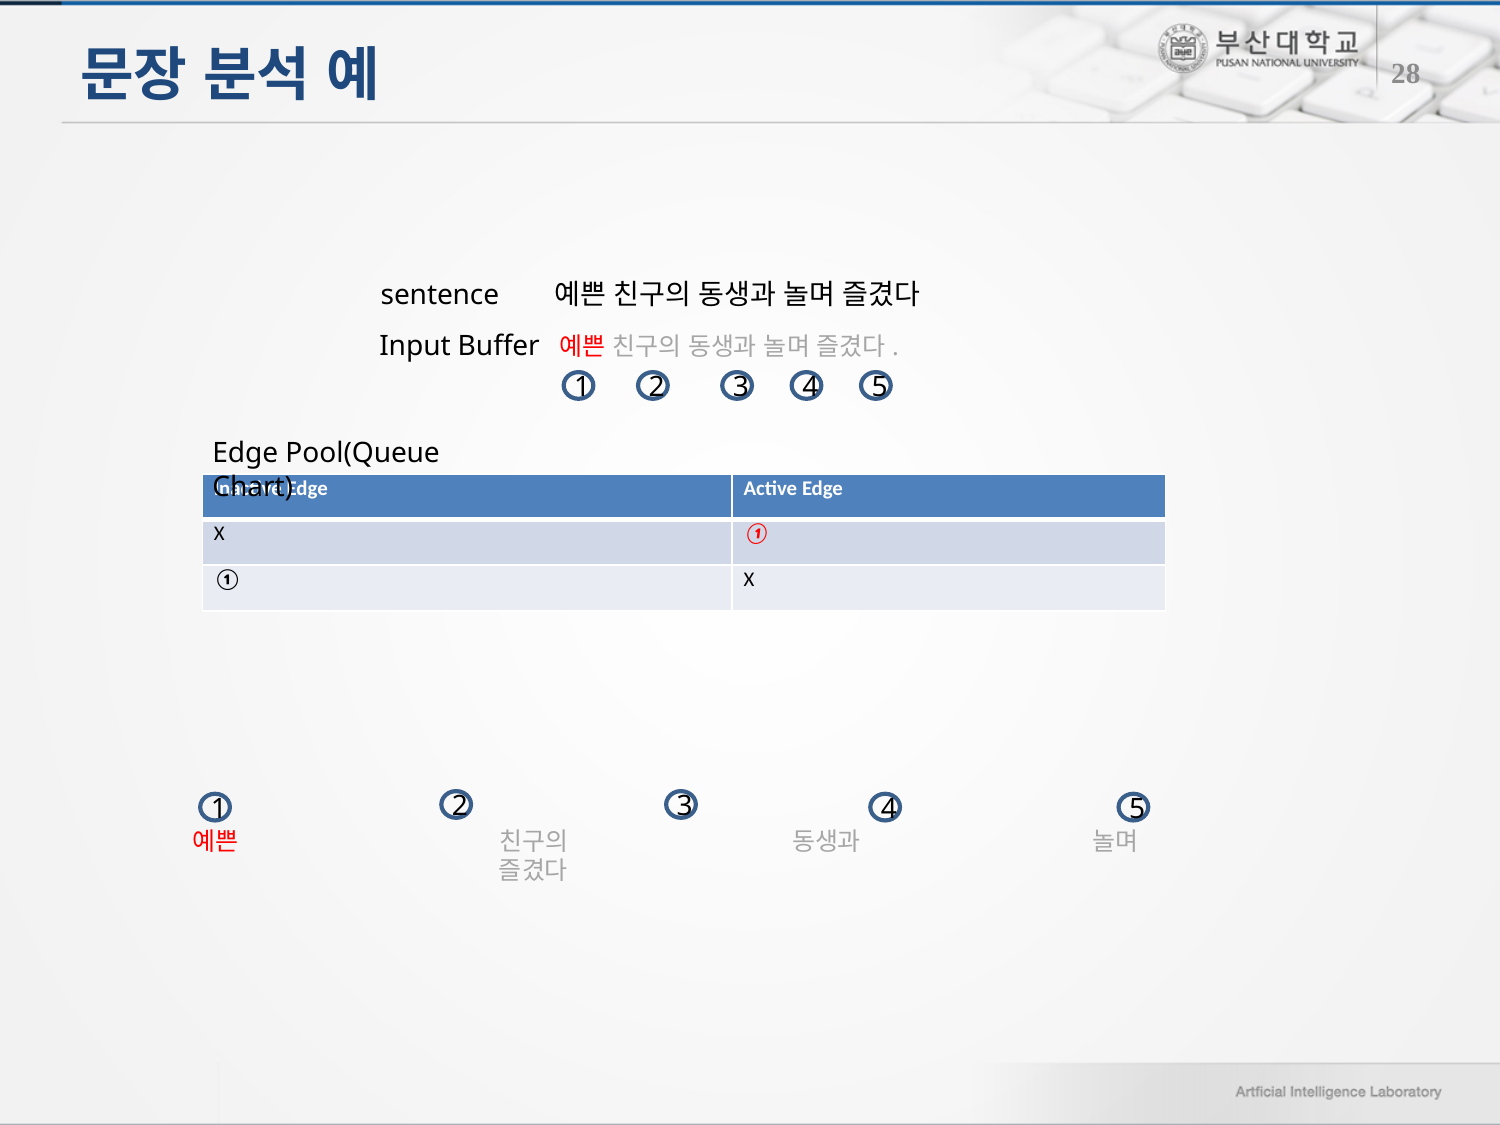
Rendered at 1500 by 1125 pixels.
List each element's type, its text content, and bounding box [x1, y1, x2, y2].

text_box 3 [720, 370, 755, 401]
text_box 예쁜 친구의 동생과 놀며 즐겼다. [544, 323, 954, 369]
table_header Active Edge [733, 475, 1165, 517]
text_box 예쁜 친구의 동생과 놀며 즐겼다 [539, 268, 981, 318]
table_cell X [733, 566, 1165, 610]
slide_number 28 [1376, 30, 1461, 114]
text_box Input Buffer [364, 319, 555, 369]
table_cell X [203, 522, 731, 564]
picture [0, 0, 1500, 1125]
table_cell ① [203, 566, 731, 610]
text_box 1 [561, 370, 596, 401]
table_header Inactive Edge [203, 475, 731, 517]
text_box 4 [789, 370, 824, 401]
text_box Edge Pool(Queue Chart) [197, 427, 537, 510]
text_box sentence [365, 268, 515, 318]
table_cell ① [733, 522, 1165, 564]
text_box 2 [635, 370, 670, 401]
title 문장 분석 예 [64, 30, 1152, 114]
text_box 5 [858, 370, 893, 401]
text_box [177, 790, 1229, 864]
